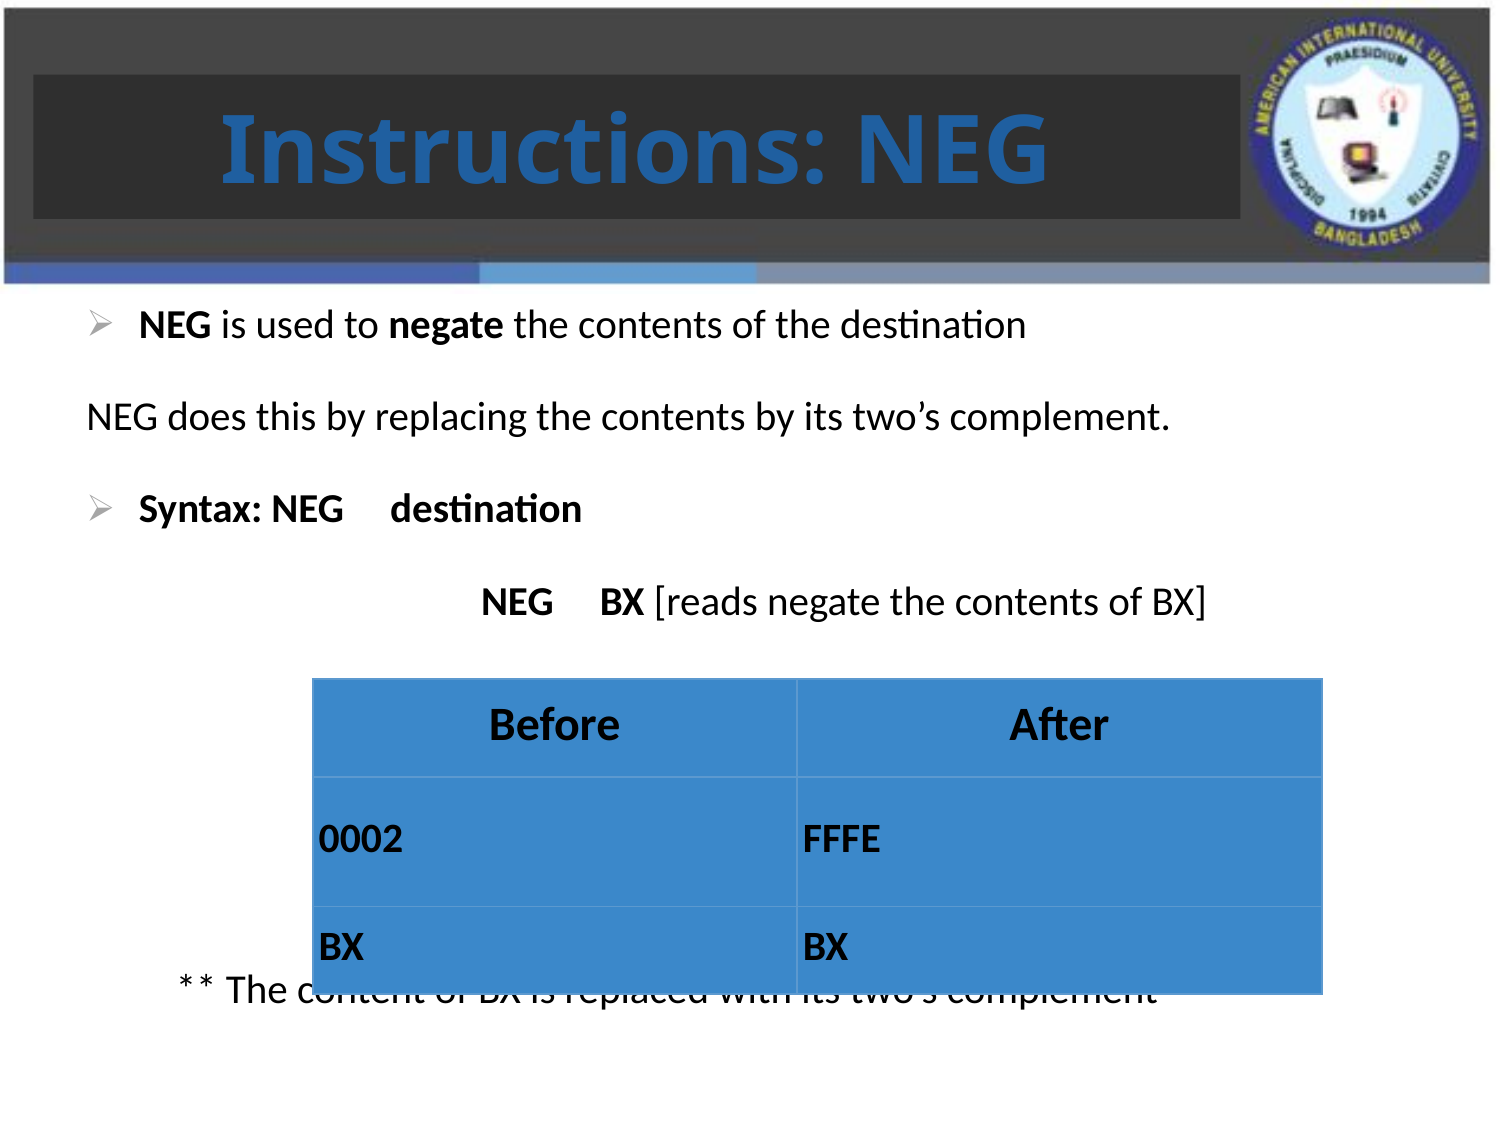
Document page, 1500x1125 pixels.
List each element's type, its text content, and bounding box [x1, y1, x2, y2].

table_cell 0002 [314, 778, 796, 906]
table_header Before [314, 680, 796, 776]
table_cell FFFE [798, 778, 1321, 906]
list NEG is used to negate the contents of the destination NEG does this by replacing the contents by its two’s complement. Syntax: NEG destination NEG BX [reads negate the contents of BX] ** The content of BX is replaced with its two’s complement [71, 307, 1454, 1125]
table_header After [798, 680, 1321, 776]
table_cell BX [314, 907, 796, 993]
picture [0, 0, 1500, 294]
table_cell BX [798, 907, 1321, 993]
